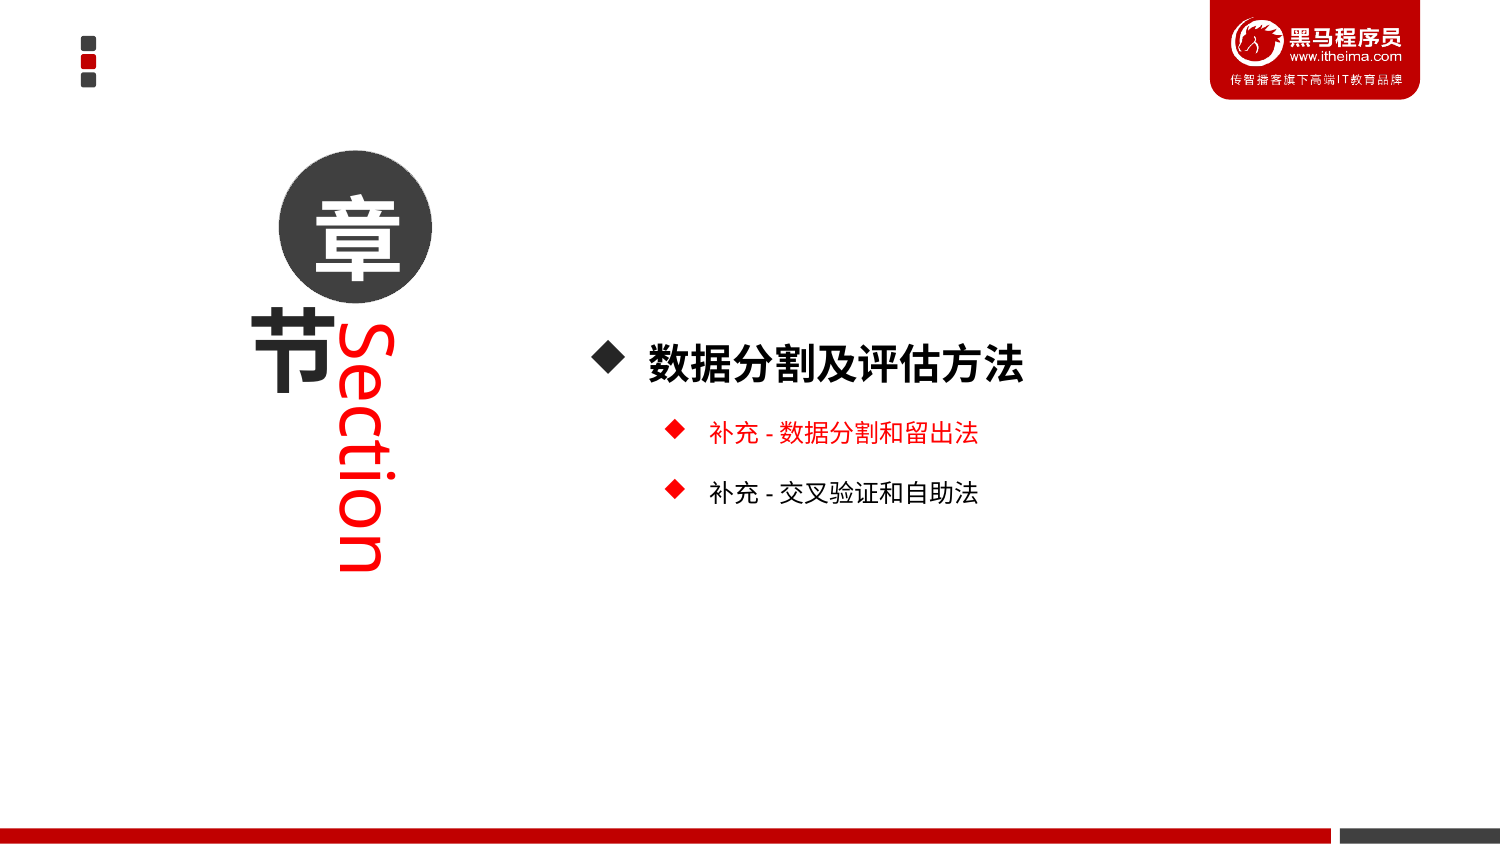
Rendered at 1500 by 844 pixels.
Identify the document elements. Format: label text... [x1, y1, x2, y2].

text_box Section [321, 314, 427, 749]
text_box 章 [278, 150, 433, 304]
text_box 节 [218, 288, 339, 410]
picture [1212, 8, 1421, 94]
text_box 数据分割及评估方法 补充-数据分割和留出法 补充-交叉验证和自助法 [572, 280, 1164, 515]
